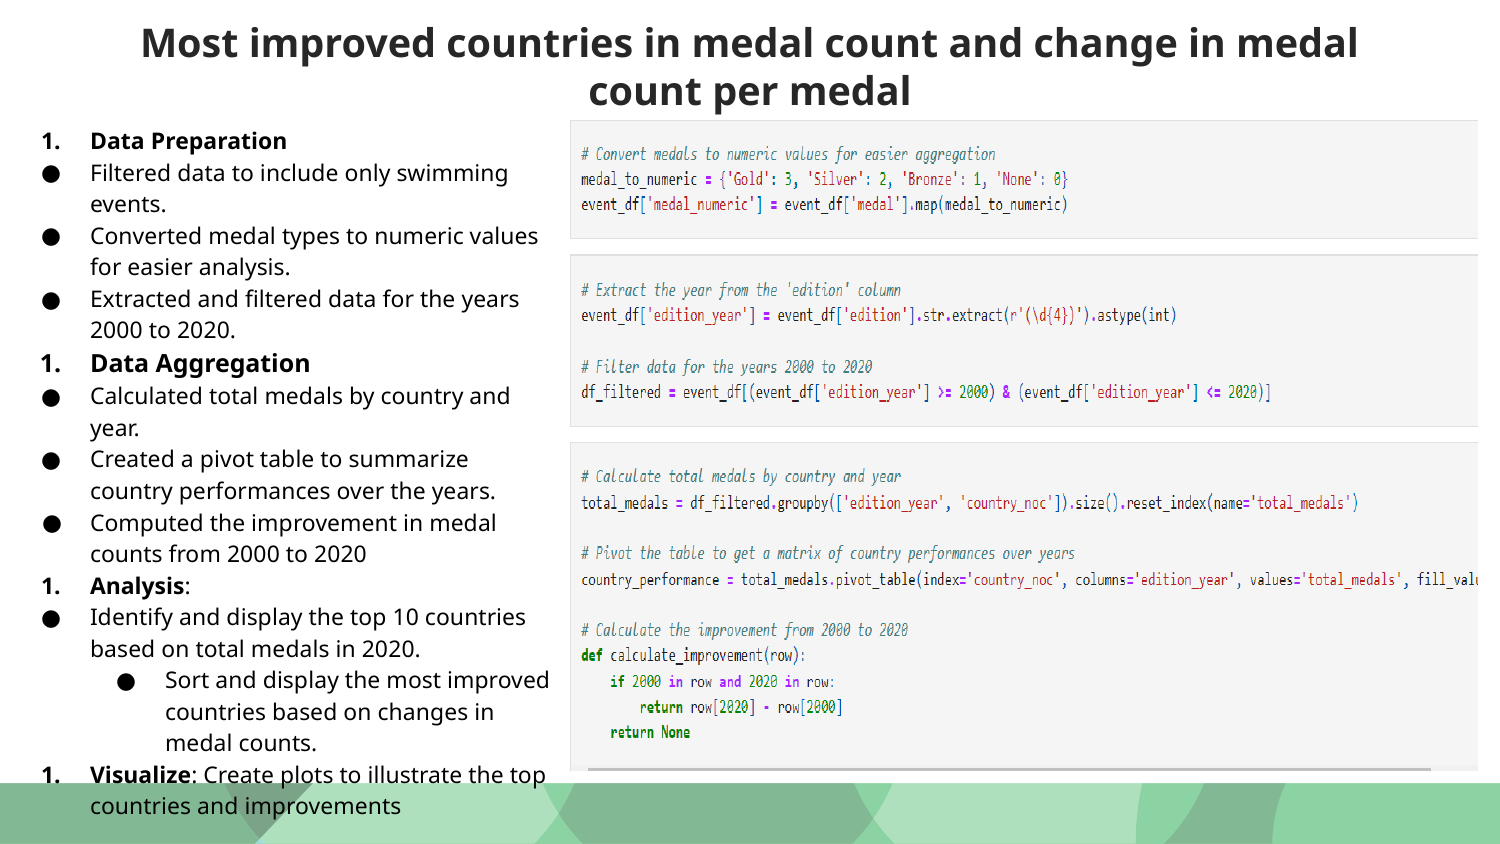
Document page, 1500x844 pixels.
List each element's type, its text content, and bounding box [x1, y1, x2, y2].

title Most improved countries in medal count and change in medal count per medal [124, 23, 1376, 108]
picture [567, 115, 1478, 771]
text_box Data Preparation Filtered data to include only swimming events. Converted medal types to numeric values for easier analysis. Extracted and filtered data for the years 2000 to 2020. Data Aggregation Calculated total medals by country and year. Created a pivot table to summarize country performances over the years. Computed the improvement in medal counts from 2000 to 2020 Analysis: Identify and display the top 10 countries based on total medals in 2020. Sort and display the most improved countries based on changes in medal counts. Visualize: Create plots to illustrate the top countries and improvements [0, 107, 568, 844]
